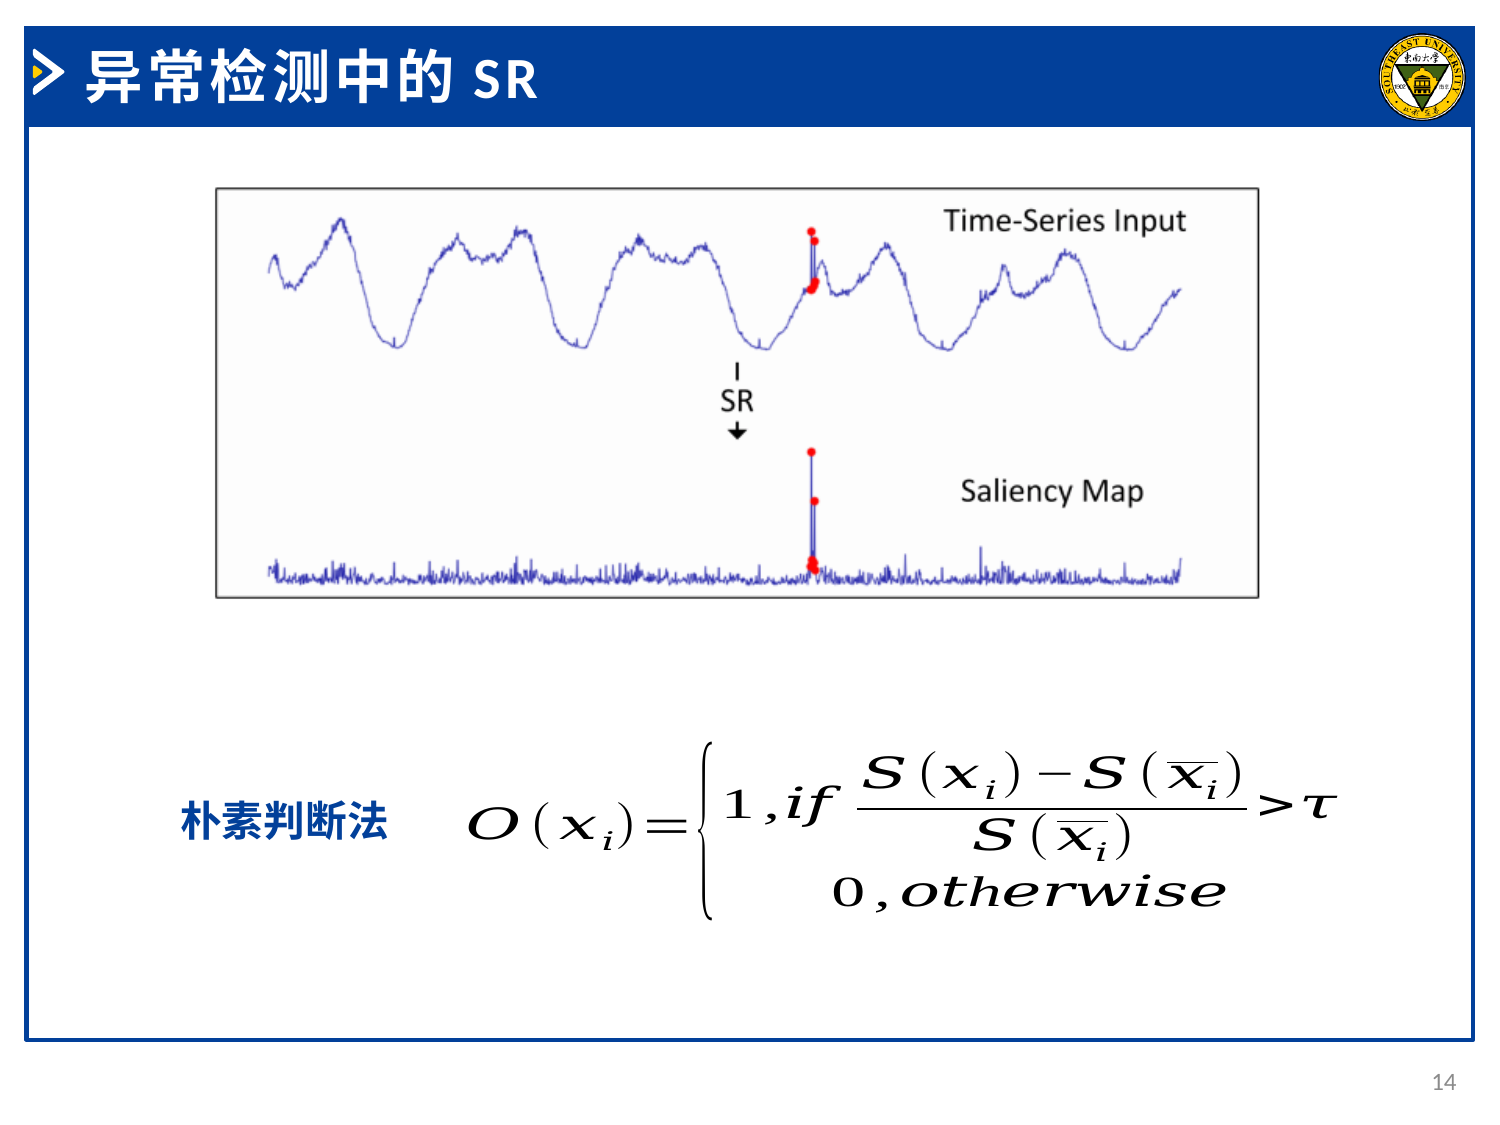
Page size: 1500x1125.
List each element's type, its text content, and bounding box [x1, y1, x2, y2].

text_box 异常检测中的SR [70, 32, 1022, 118]
picture [152, 133, 1383, 636]
text_box 朴素判断法 [165, 787, 555, 853]
slide_number 14 [1382, 1051, 1472, 1111]
picture [1378, 33, 1467, 121]
